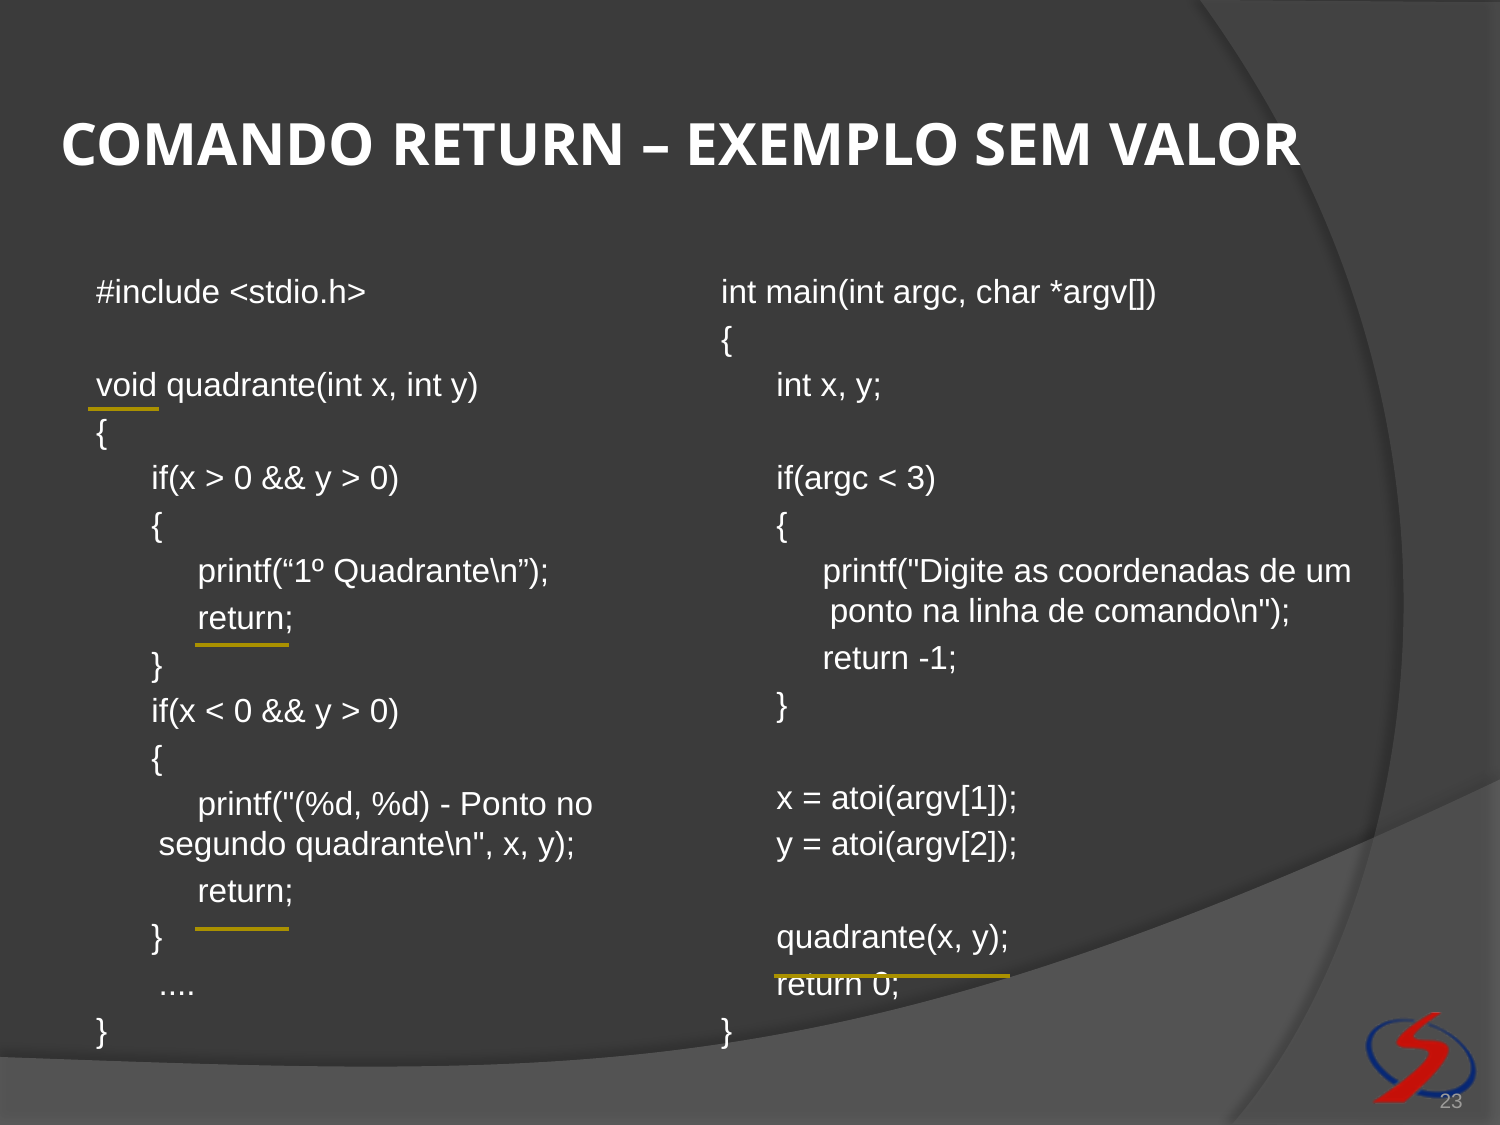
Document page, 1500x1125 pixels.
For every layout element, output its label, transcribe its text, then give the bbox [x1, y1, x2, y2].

picture [1359, 1011, 1483, 1108]
list int main(int argc, char *argv[]) { int x, y; if(argc < 3) { printf("Digite as coordenadas de um ponto na linha de comando\n"); return -1; } x = atoi(argv[1]); y = atoi(argv[2]); quadrante(x, y); return 0; } [699, 262, 1454, 1005]
slide_number 23 [1337, 1053, 1463, 1114]
title Comando return – exemplo sem valor [53, 45, 1454, 233]
list #include <stdio.h> void quadrante(int x, int y) { if(x > 0 && y > 0) { printf(“1º Quadrante\n”); return; } if(x < 0 && y > 0) { printf("(%d, %d) - Ponto no segundo quadrante\n", x, y); return; } .... } [75, 262, 675, 1005]
